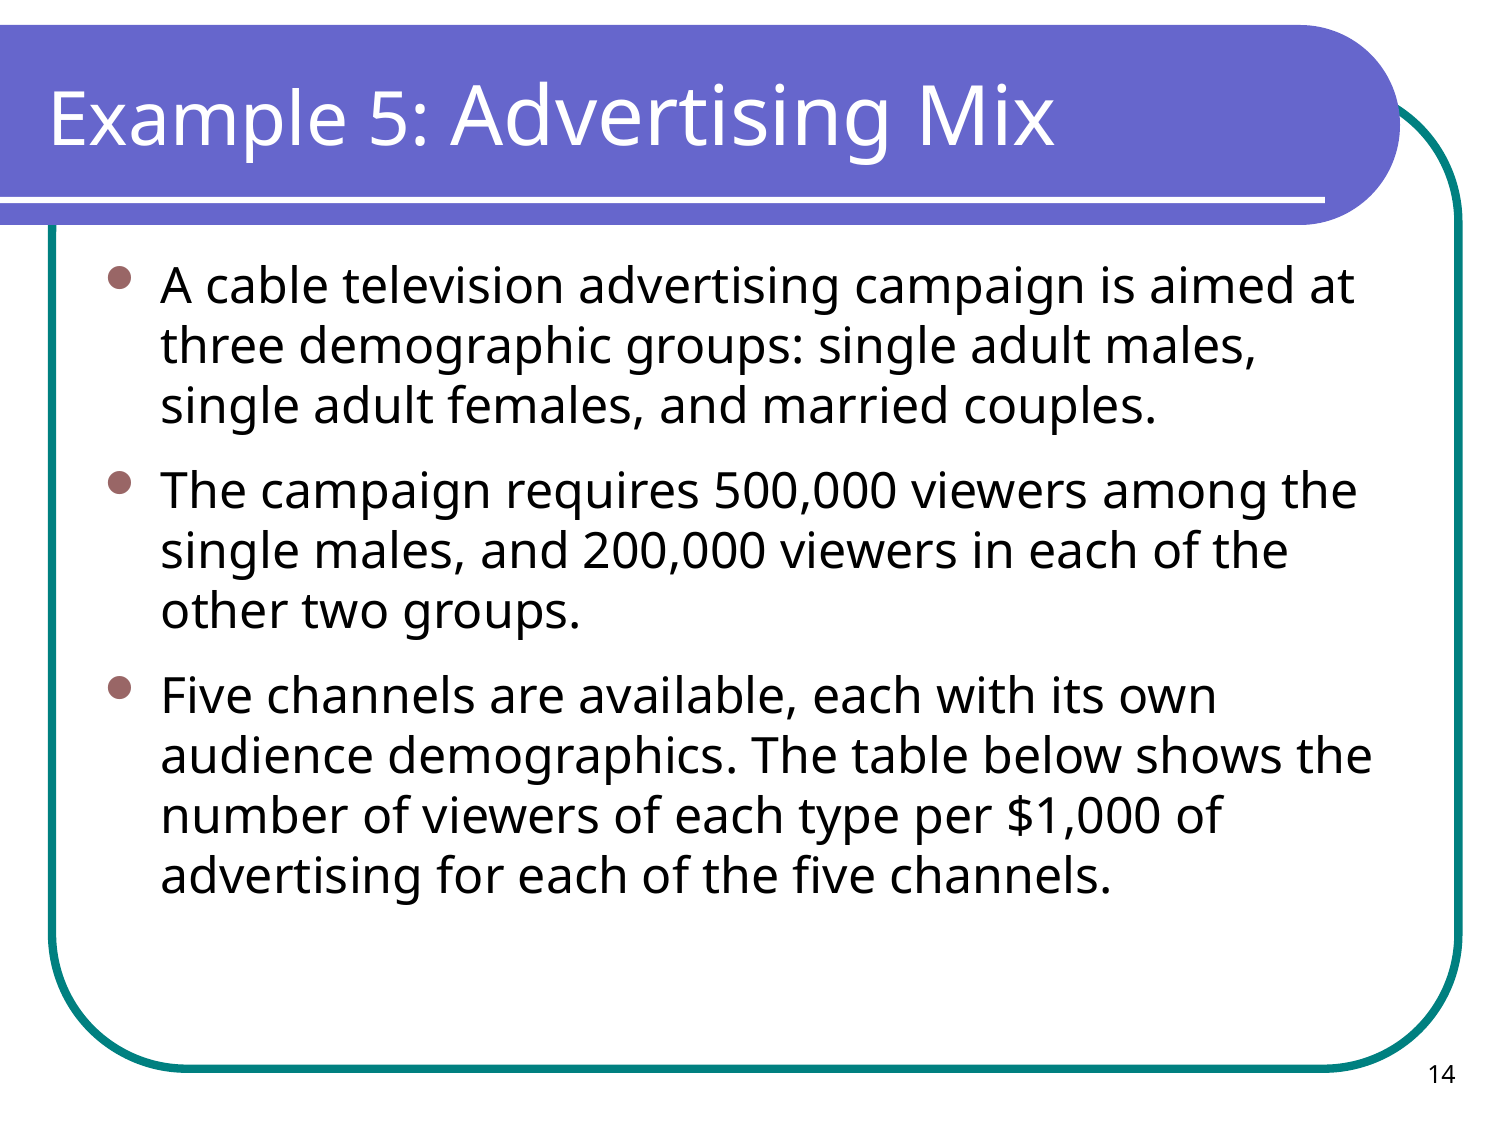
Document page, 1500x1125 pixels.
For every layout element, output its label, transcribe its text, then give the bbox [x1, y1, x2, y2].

list A cable television advertising campaign is aimed at three demographic groups: single adult males, single adult females, and married couples. The campaign requires 500,000 viewers among the single males, and 200,000 viewers in each of the other two groups. Five channels are available, each with its own audience demographics. The table below shows the number of viewers of each type per $1,000 of advertising for each of the five channels. [89, 245, 1407, 1045]
title Example 5: Advertising Mix [32, 37, 1347, 188]
slide_number 14 [1120, 1024, 1472, 1101]
